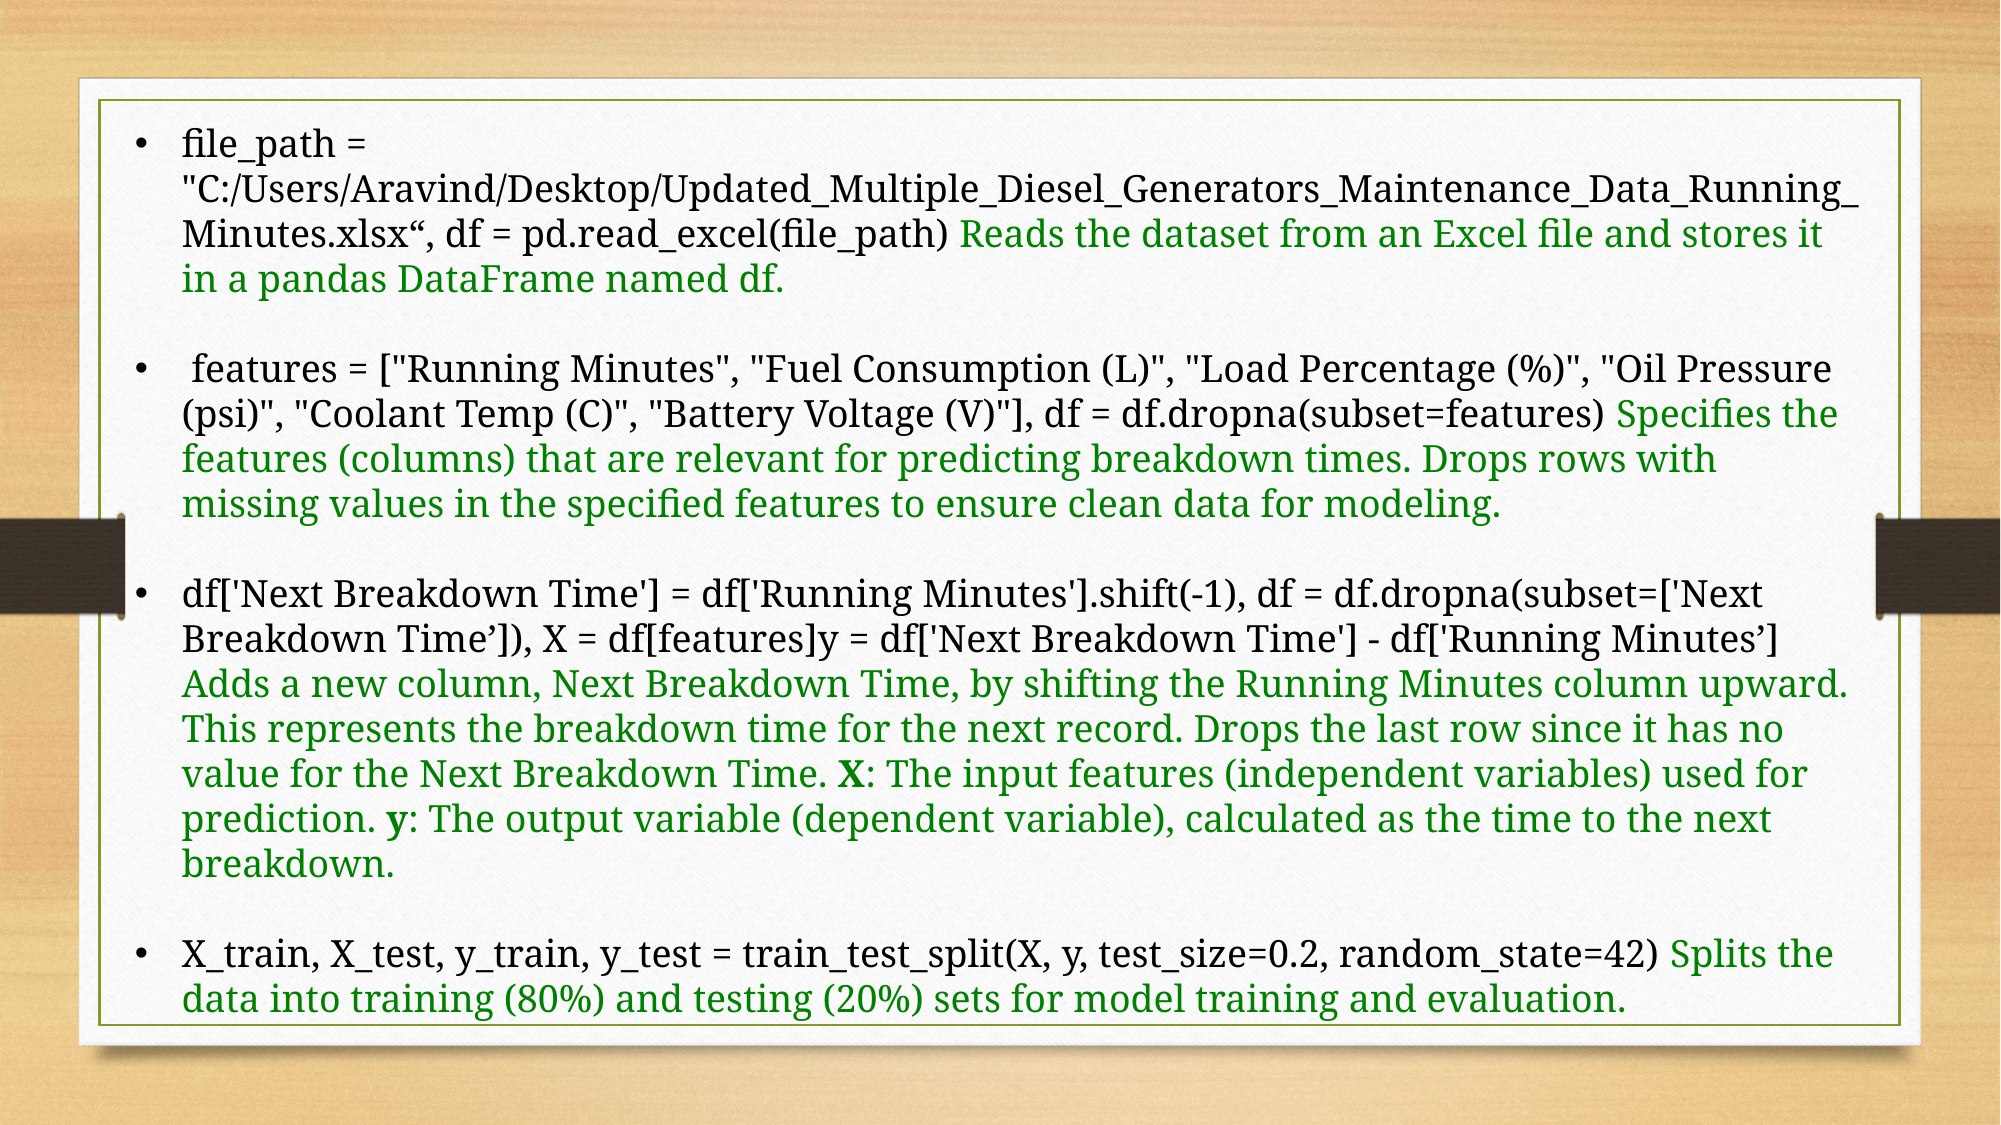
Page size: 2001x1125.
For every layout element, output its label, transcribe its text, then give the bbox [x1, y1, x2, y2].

picture [0, 0, 2001, 1125]
text_box file_path = "C:/Users/Aravind/Desktop/Updated_Multiple_Diesel_Generators_Maintenance_Data_Running_Minutes.xlsx“, df = pd.read_excel(file_path) Reads the dataset from an Excel file and stores it in a pandas DataFrame named df. features = ["Running Minutes", "Fuel Consumption (L)", "Load Percentage (%)", "Oil Pressure (psi)", "Coolant Temp (C)", "Battery Voltage (V)"], df = df.dropna(subset=features) Specifies the features (columns) that are relevant for predicting breakdown times. Drops rows with missing values in the specified features to ensure clean data for modeling. df['Next Breakdown Time'] = df['Running Minutes'].shift(-1), df = df.dropna(subset=['Next Breakdown Time’]), X = df[features]y = df['Next Breakdown Time'] - df['Running Minutes’] Adds a new column, Next Breakdown Time, by shifting the Running Minutes column upward. This represents the breakdown time for the next record. Drops the last row since it has no value for the Next Breakdown Time. X: The input features (independent variables) used for prediction. y: The output variable (dependent variable), calculated as the time to the next breakdown. X_train, X_test, y_train, y_test = train_test_split(X, y, test_size=0.2, random_state=42) Splits the data into training (80%) and testing (20%) sets for model training and evaluation. [120, 112, 1880, 1073]
